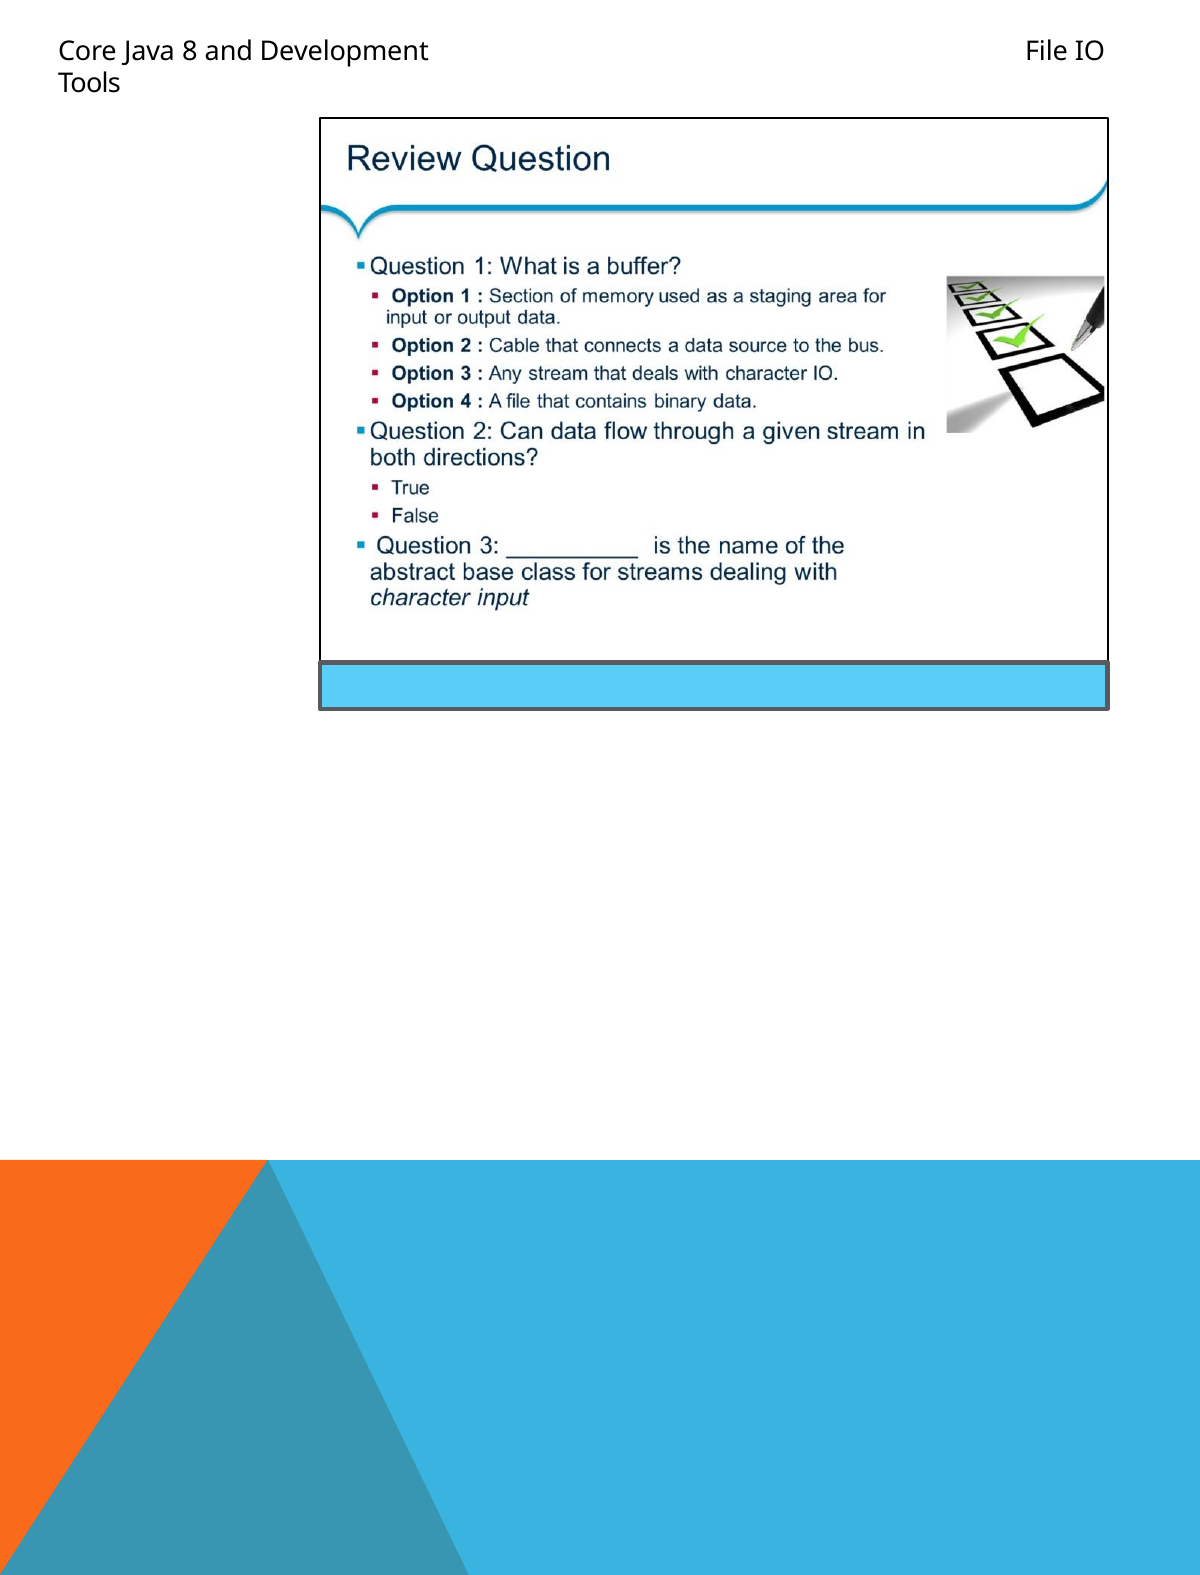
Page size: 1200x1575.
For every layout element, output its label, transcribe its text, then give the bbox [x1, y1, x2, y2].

text_box File IO [1022, 31, 1107, 66]
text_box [318, 116, 1109, 710]
text_box Core Java 8 and Development Tools [56, 31, 498, 99]
